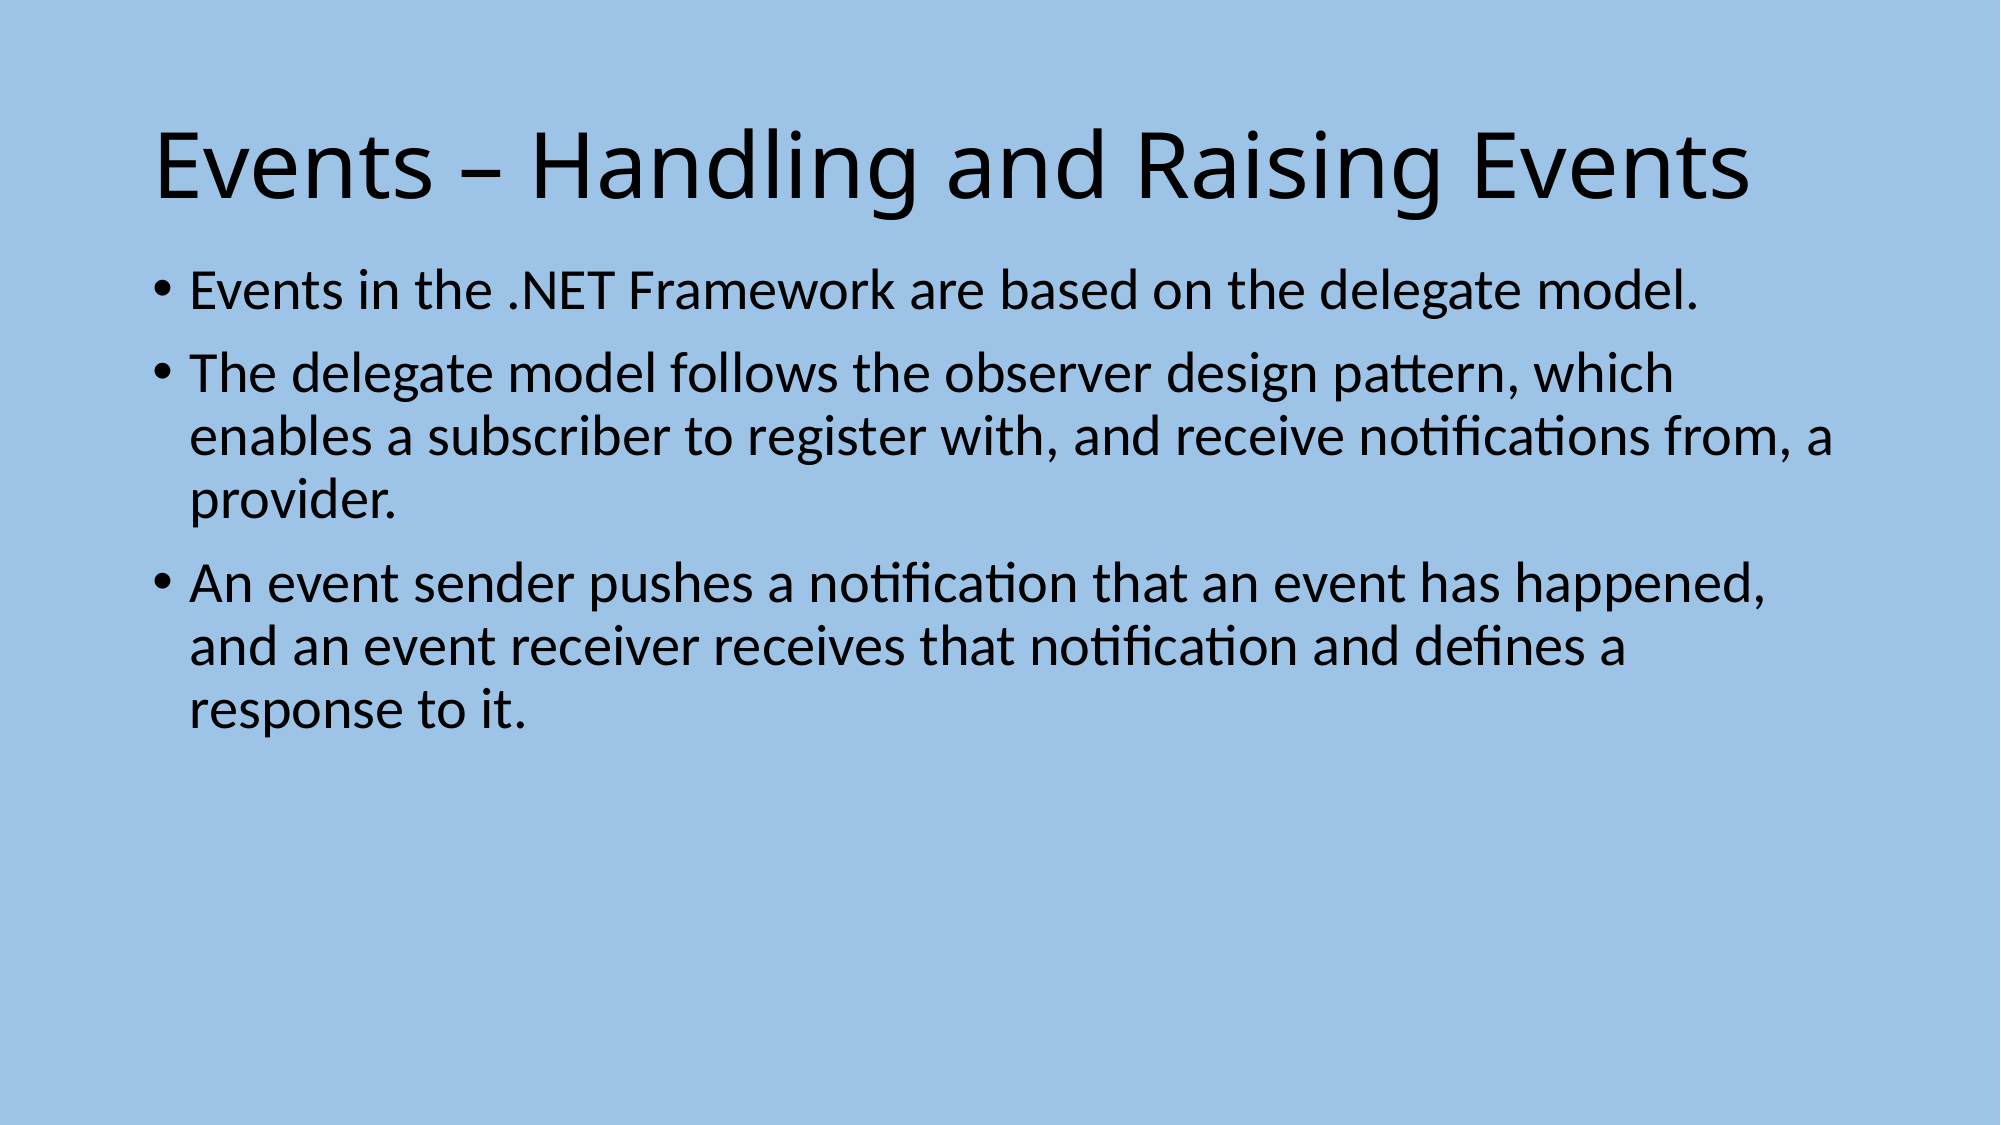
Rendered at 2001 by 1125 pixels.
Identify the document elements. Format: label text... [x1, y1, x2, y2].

list Events in the .NET Framework are based on the delegate model. The delegate model follows the observer design pattern, which enables a subscriber to register with, and receive notifications from, a provider. An event sender pushes a notification that an event has happened, and an event receiver receives that notification and defines a response to it. [137, 251, 1863, 1014]
title Events – Handling and Raising Events [137, 59, 1863, 251]
